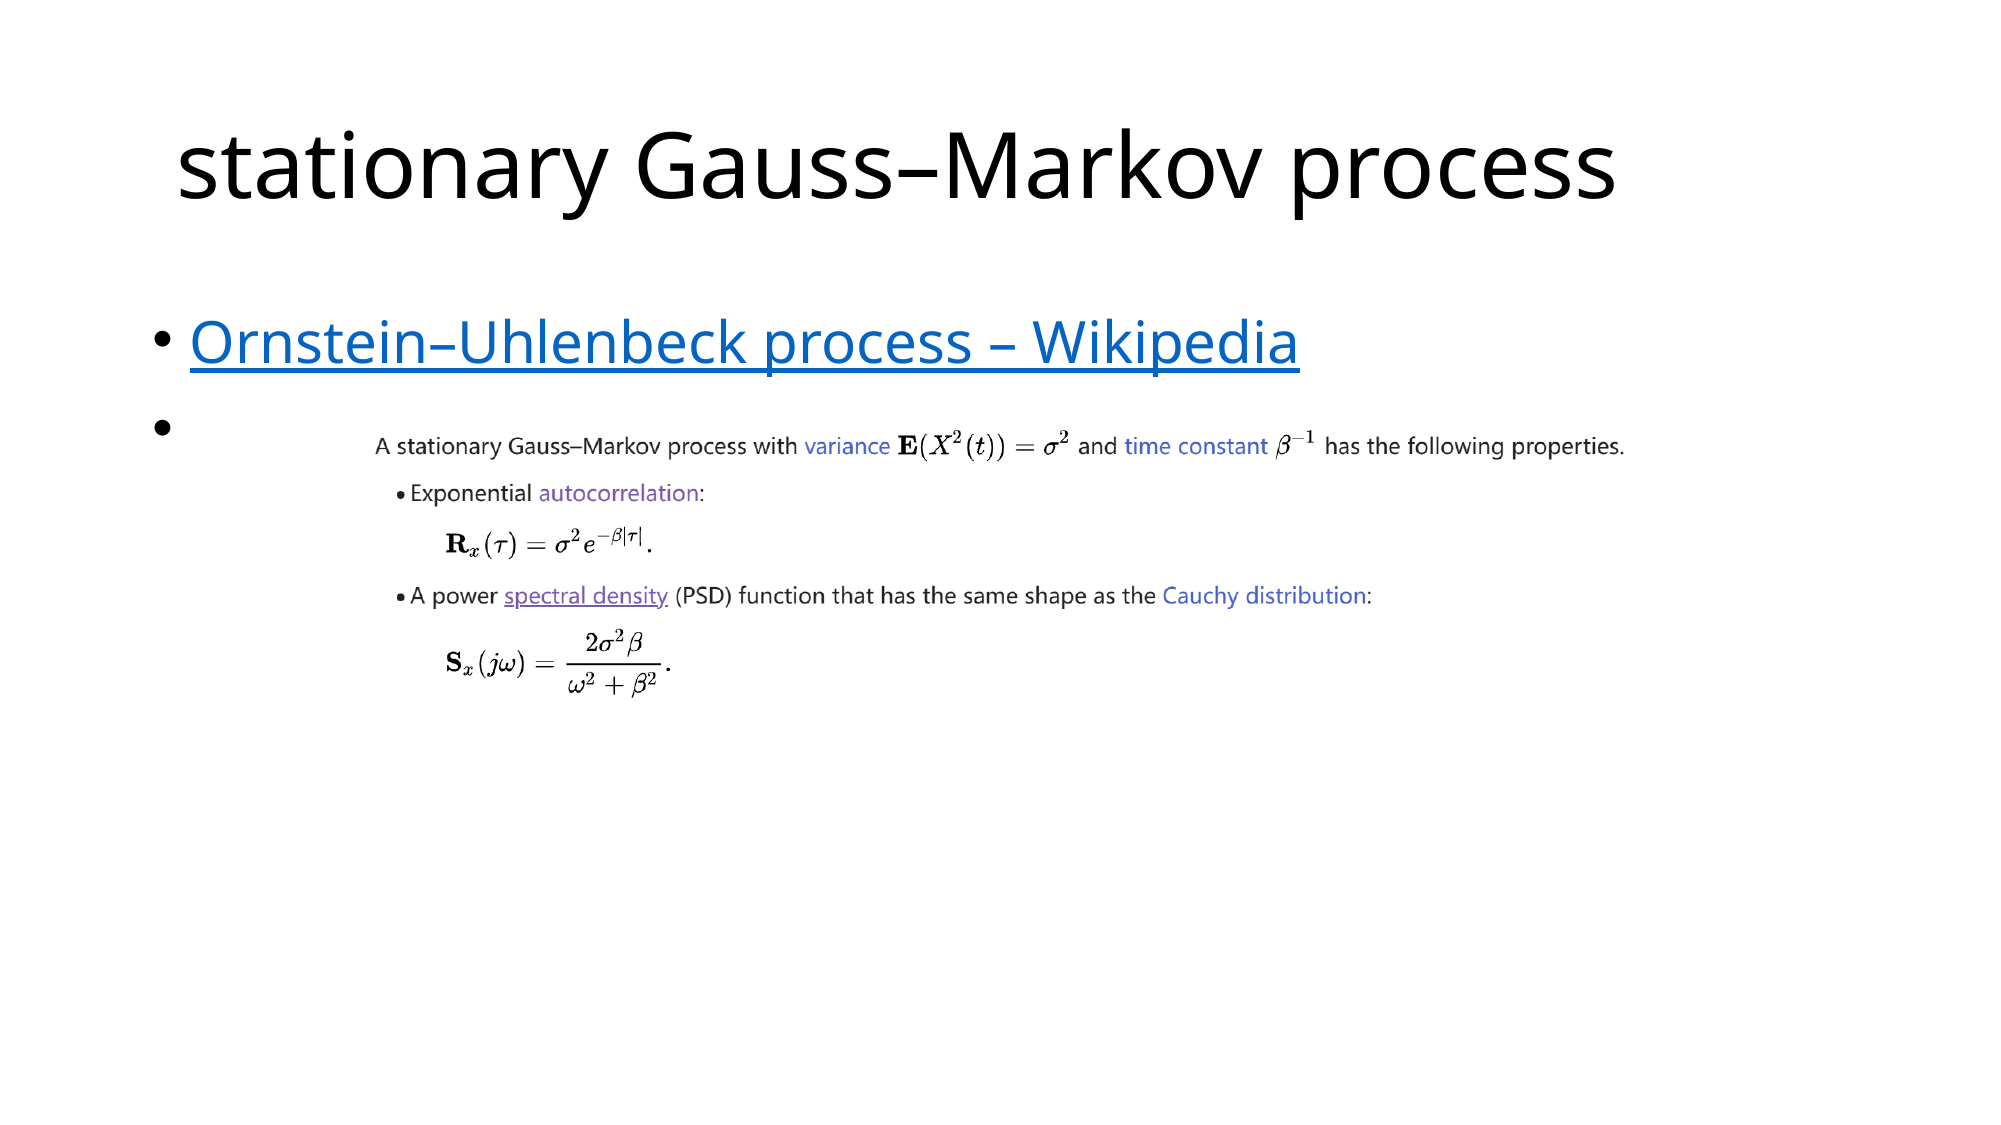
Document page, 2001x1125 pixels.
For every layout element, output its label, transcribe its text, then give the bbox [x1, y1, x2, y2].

title stationary Gauss–Markov process [137, 59, 1863, 278]
picture [369, 420, 1631, 705]
list Ornstein–Uhlenbeck process – Wikipedia [137, 299, 1863, 1014]
